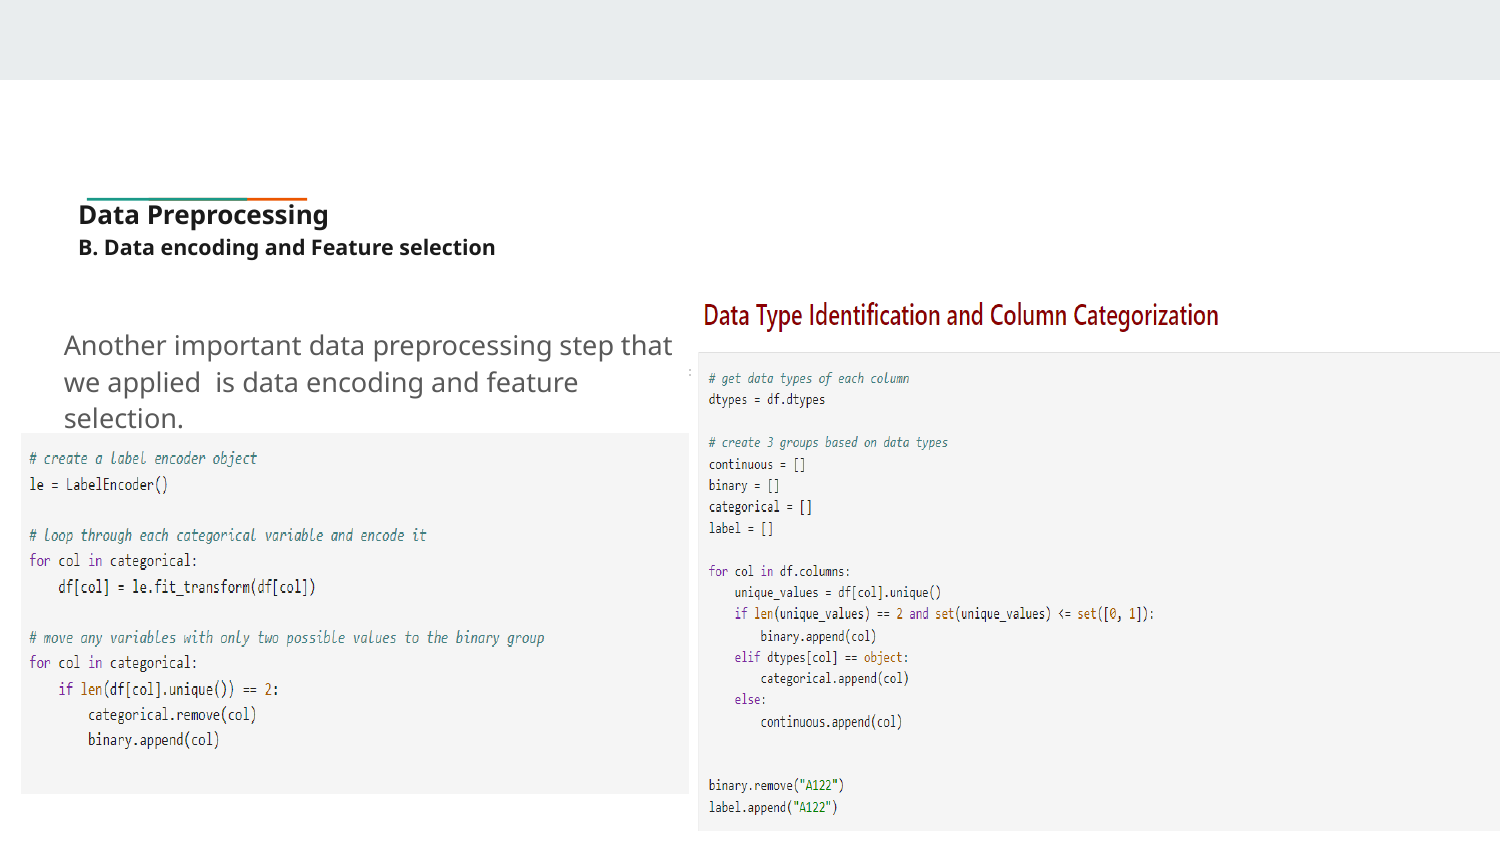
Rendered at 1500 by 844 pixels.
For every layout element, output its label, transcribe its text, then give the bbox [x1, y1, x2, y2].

picture [21, 299, 1500, 837]
title Data Preprocessing B. Data encoding and Feature selection [63, 181, 1325, 277]
list Another important data preprocessing step that we applied is data encoding and feature selection. [48, 311, 683, 432]
